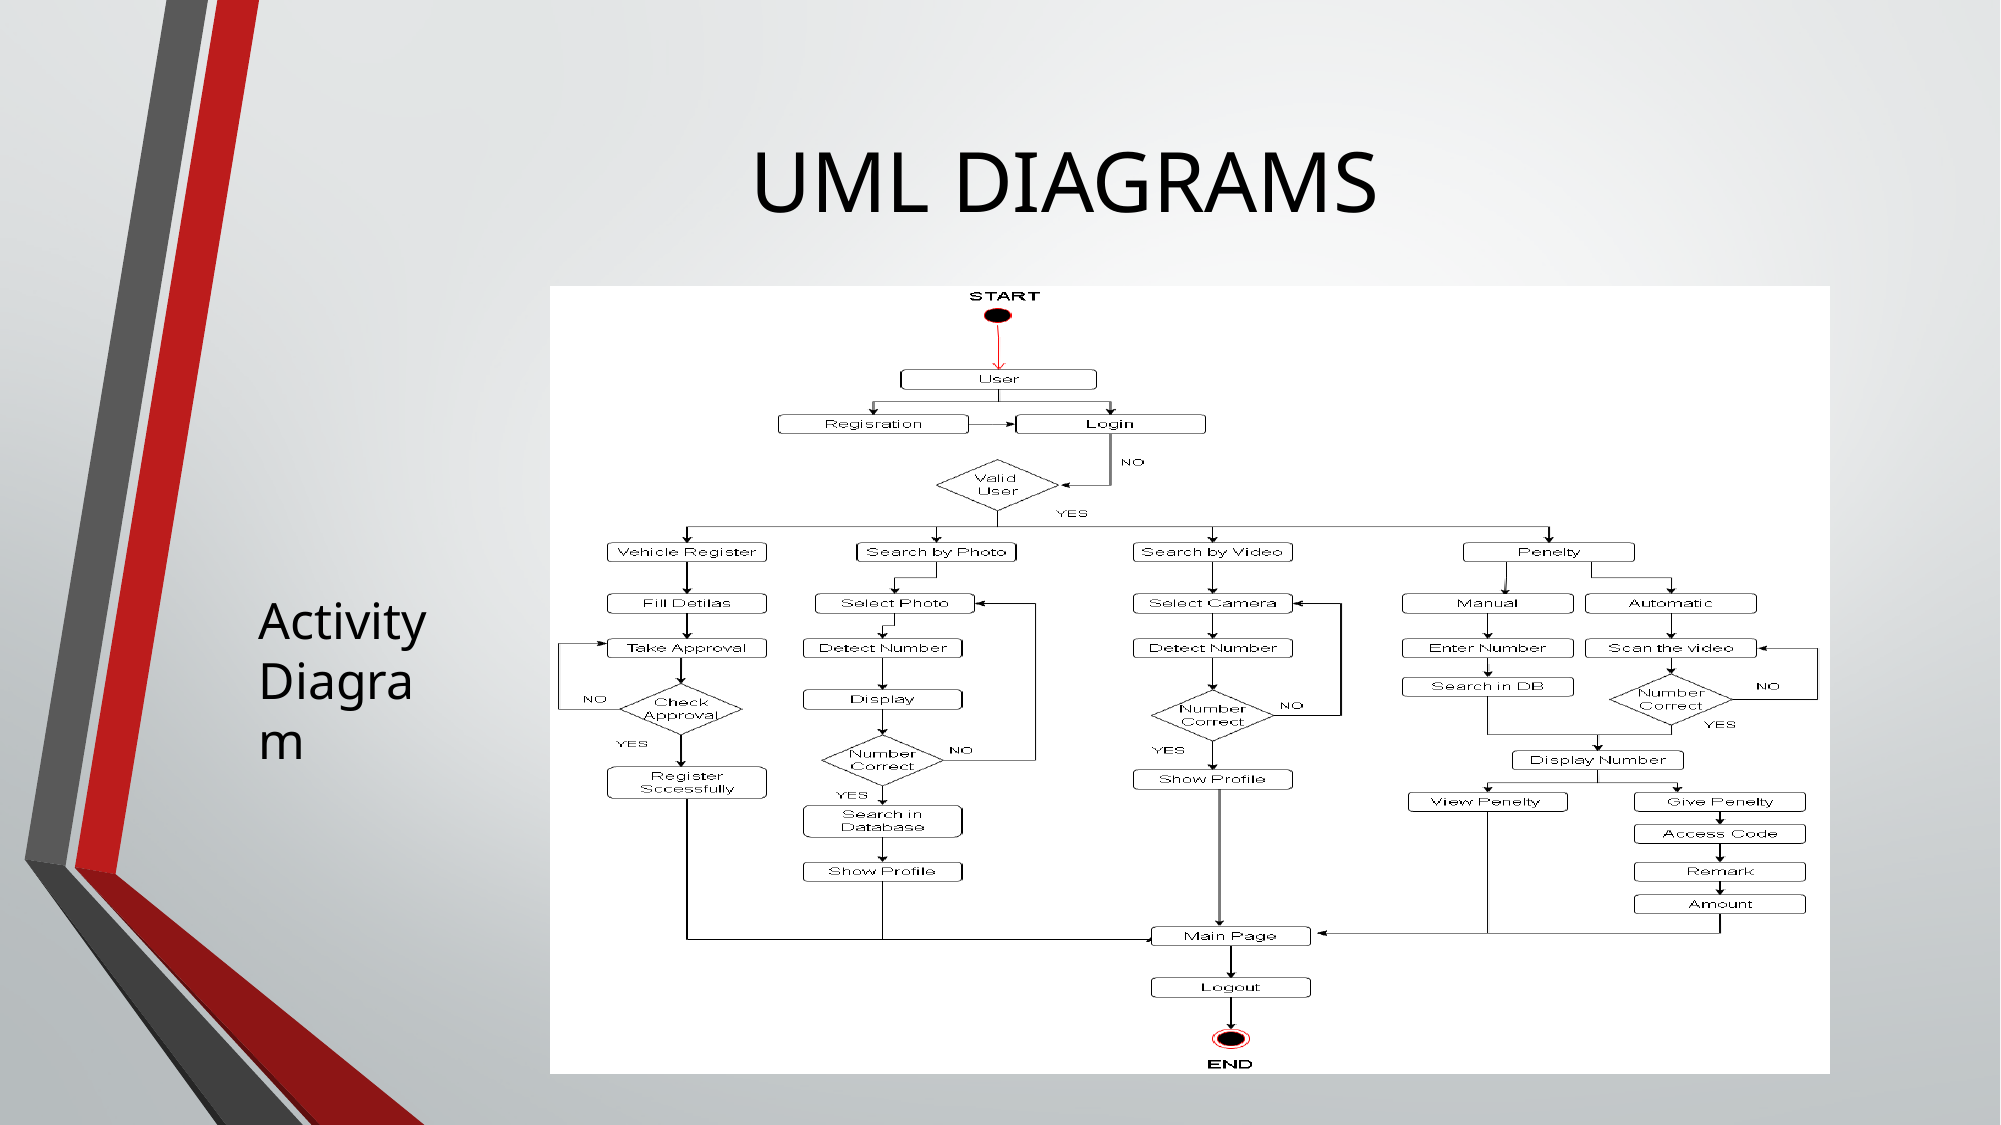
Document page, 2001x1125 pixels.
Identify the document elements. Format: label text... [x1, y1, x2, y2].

picture [550, 285, 1830, 1074]
list Activity Diagram [243, 641, 466, 718]
title UML DIAGRAMS [243, 112, 1887, 247]
